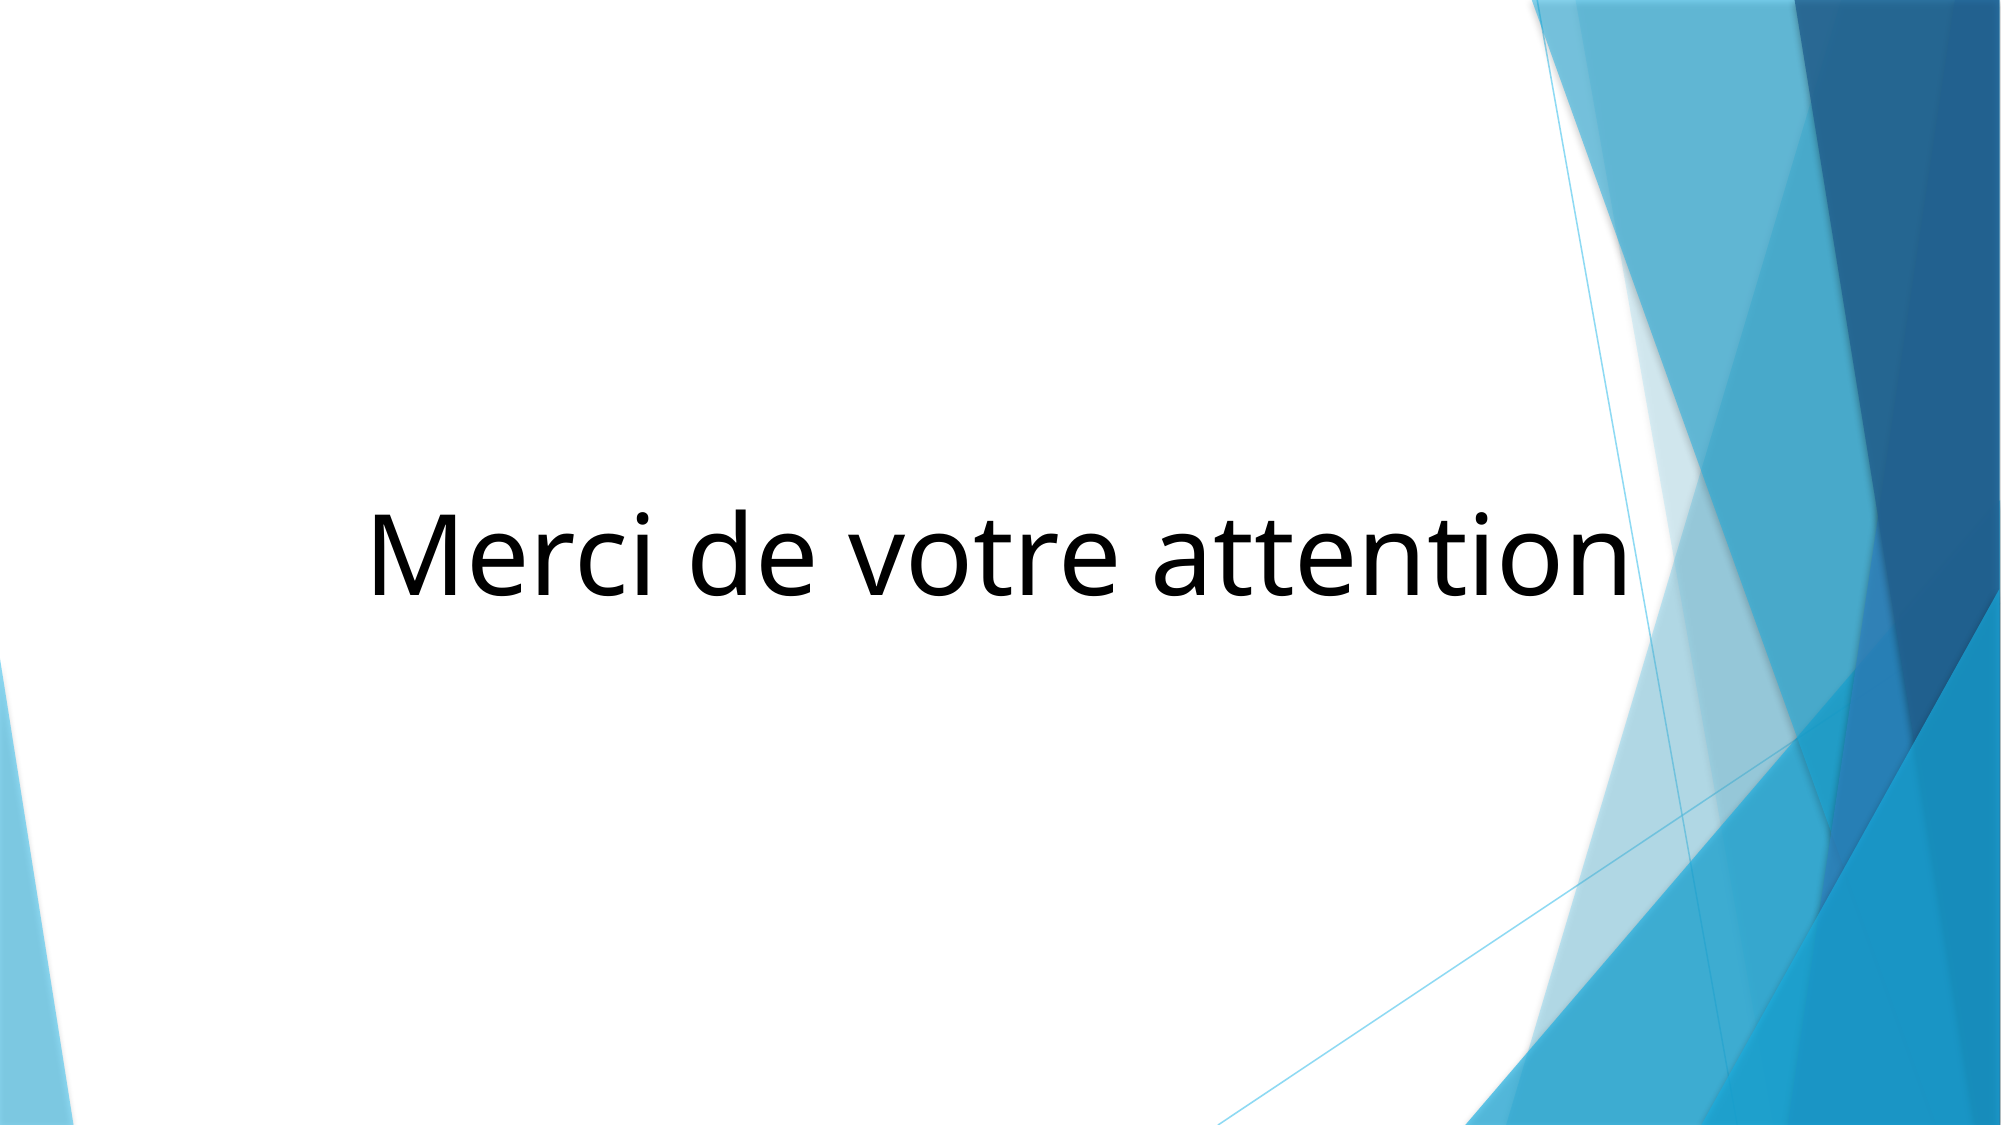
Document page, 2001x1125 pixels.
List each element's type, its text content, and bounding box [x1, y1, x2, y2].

title Merci de votre attention [294, 475, 1706, 650]
